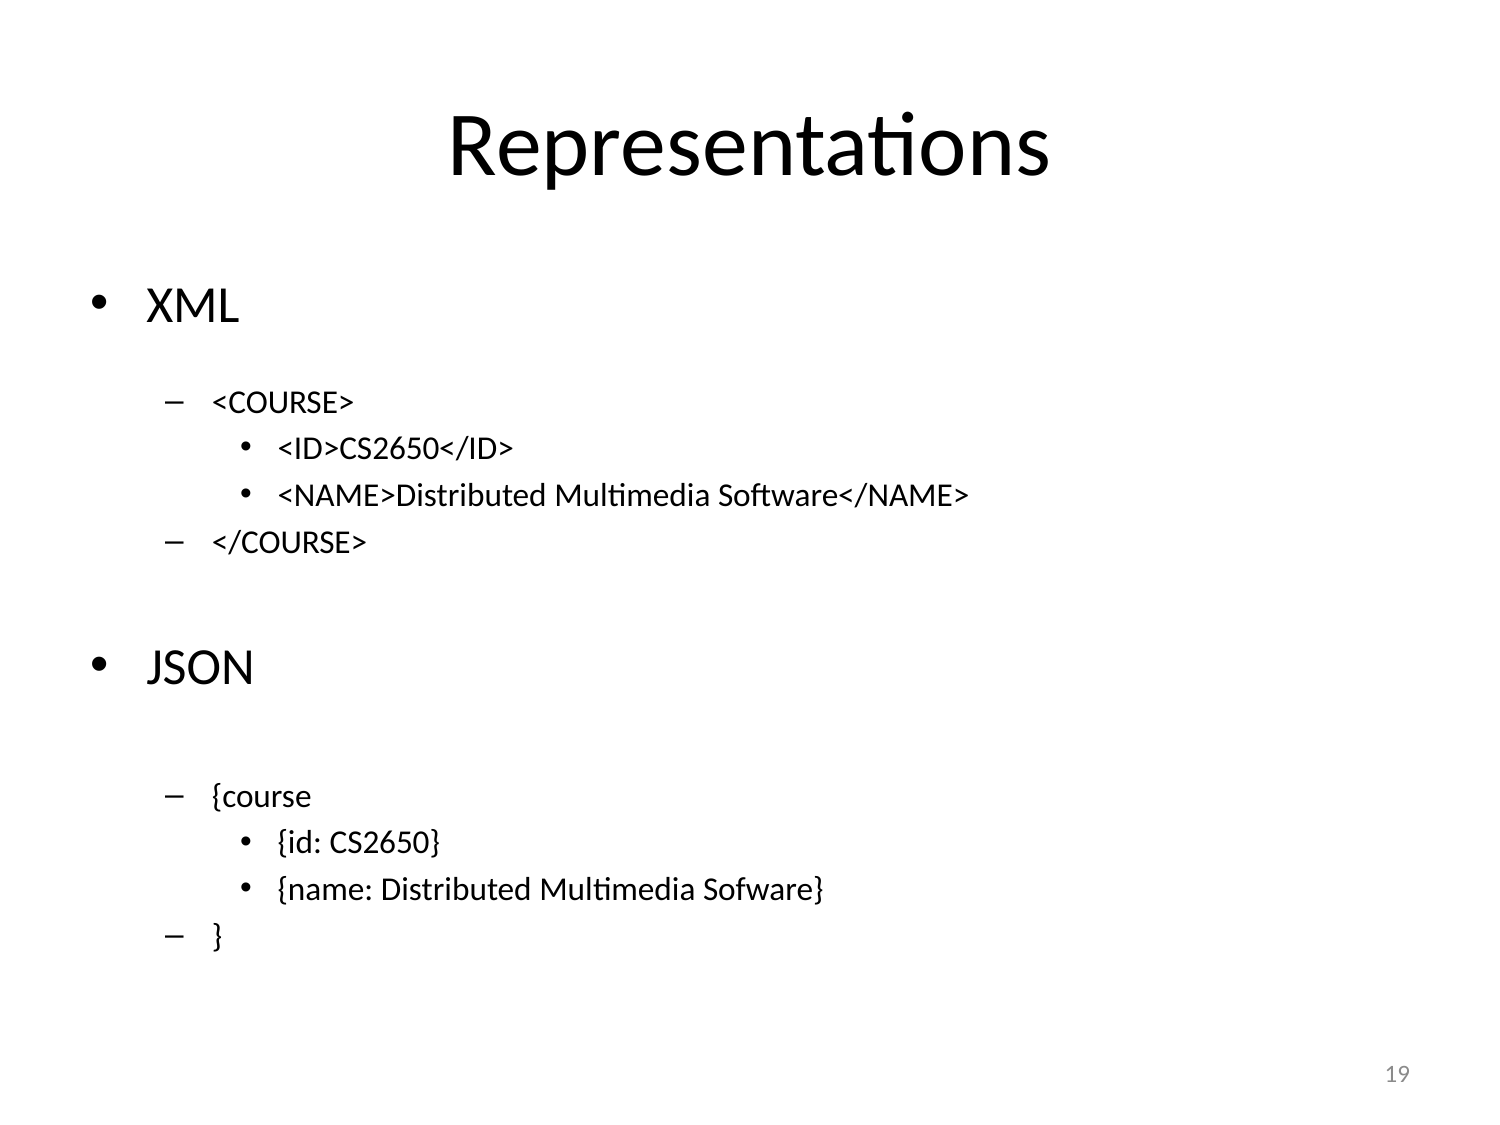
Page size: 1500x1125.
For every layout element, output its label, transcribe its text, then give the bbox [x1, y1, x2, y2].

slide_number 19 [1074, 1042, 1425, 1103]
title Representations [75, 45, 1425, 233]
list XML <COURSE> <ID>CS2650</ID> <NAME>Distributed Multimedia Software</NAME> </COURSE> JSON {course {id: CS2650} {name: Distributed Multimedia Sofware} } [75, 262, 1425, 1005]
